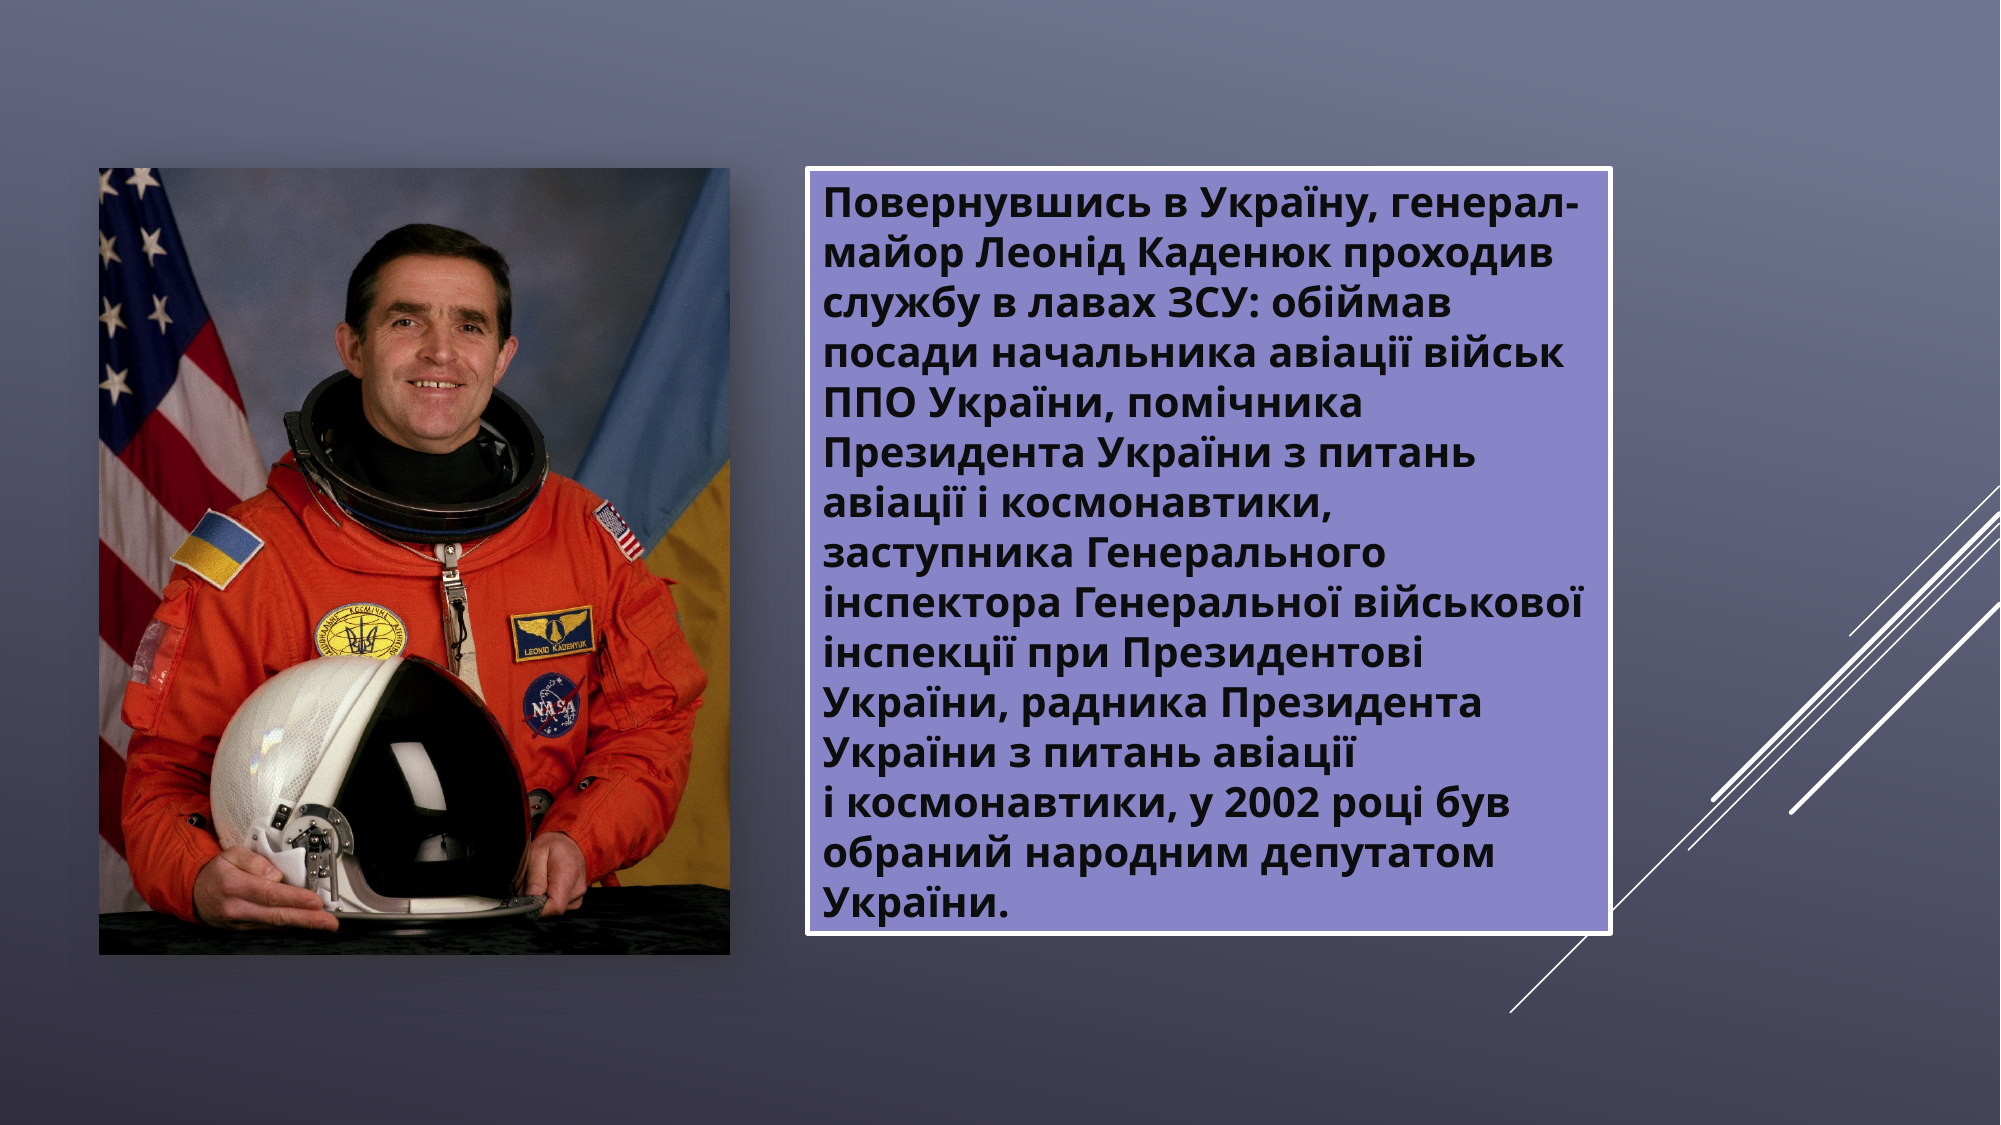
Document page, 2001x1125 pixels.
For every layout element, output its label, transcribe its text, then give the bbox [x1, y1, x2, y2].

text_box Повернувшись в Україну, генерал-майор Леонід Каденюк проходив службу в лавах ЗСУ: обіймав посади начальника авіації військ ППО України, помічника Президента України з питань авіації і космонавтики, заступника Генерального інспектора Генеральної військової інспекції при Президентові України, радника Президента України з питань авіації і космонавтики, у 2002 році був обраний народним депутатом України. [805, 166, 1613, 936]
picture [99, 167, 730, 955]
